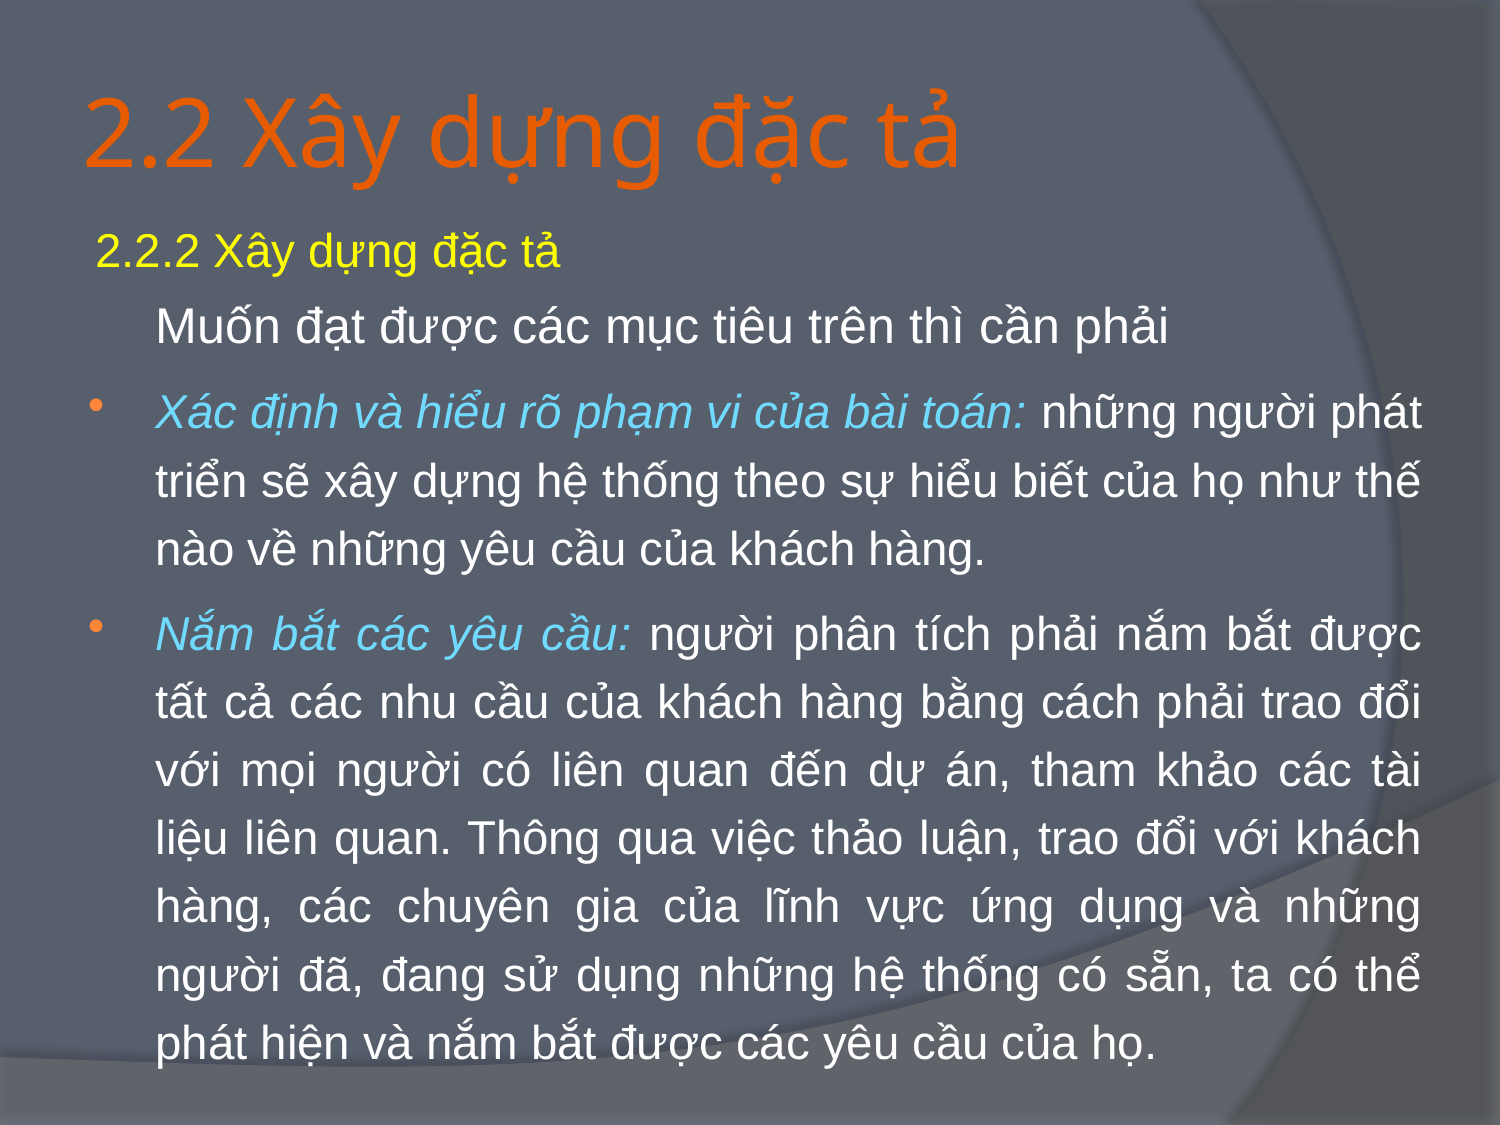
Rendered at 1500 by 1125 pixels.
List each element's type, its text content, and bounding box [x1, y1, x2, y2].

title 2.2 Xây dựng đặc tả [75, 45, 1300, 212]
list 2.2.2 Xây dựng đặc tả Muốn đạt được các mục tiêu trên thì cần phải Xác định và hiểu rõ phạm vi của bài toán: những người phát triển sẽ xây dựng hệ thống theo sự hiểu biết của họ như thế nào về những yêu cầu của khách hàng. Nắm bắt các yêu cầu: người phân tích phải nắm bắt được tất cả các nhu cầu của khách hàng bằng cách phải trao đổi với mọi người có liên quan đến dự án, tham khảo các tài liệu liên quan. Thông qua việc thảo luận, trao đổi với khách hàng, các chuyên gia của lĩnh vực ứng dụng và những người đã, đang sử dụng những hệ thống có sẵn, ta có thể phát hiện và nắm bắt được các yêu cầu của họ. [75, 212, 1438, 1100]
